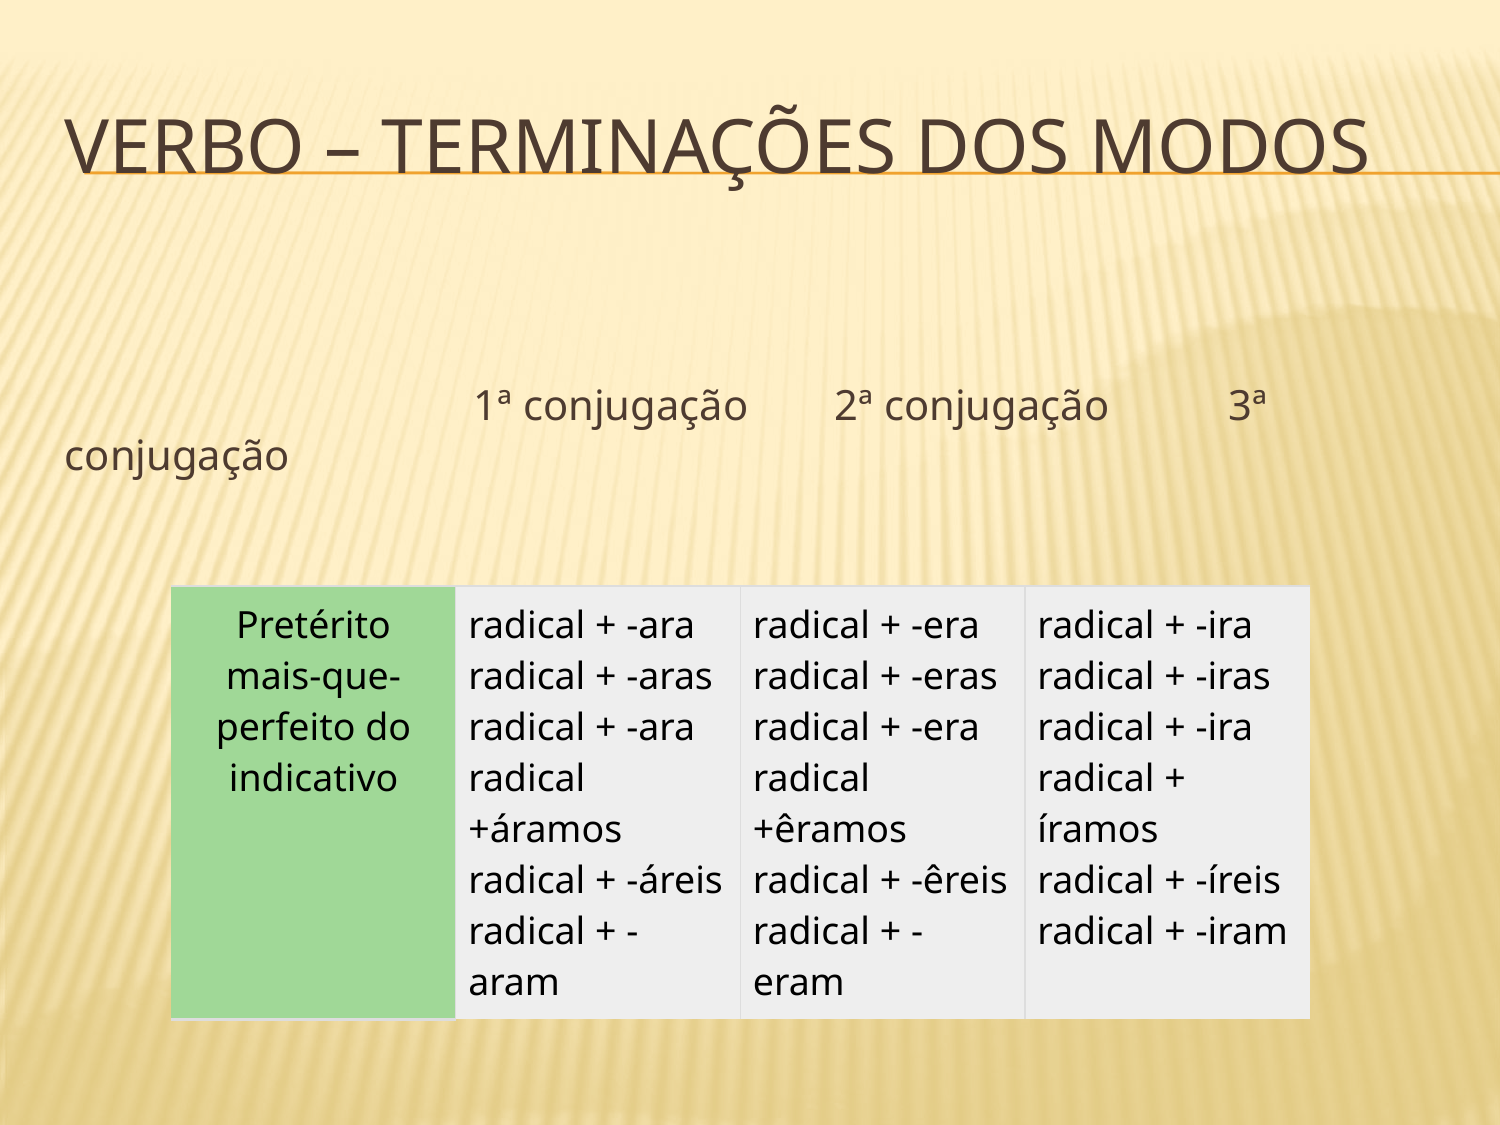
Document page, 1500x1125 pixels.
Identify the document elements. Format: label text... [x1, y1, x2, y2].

table_header radical + -ara radical + -aras radical + -ara radical +áramos radical + -áreis radical + -aram [456, 587, 740, 1019]
table_header radical + -era radical + -eras radical + -era radical +êramos radical + -êreis radical + -eram [741, 587, 1024, 1019]
title Verbo – terminações dos modos [50, 75, 1475, 213]
table_header Pretérito mais-que-perfeito do indicativo [171, 587, 455, 1018]
table_header radical + -ira radical + -iras radical + -ira radical + íramos radical + -íreis radical + -iram [1026, 587, 1310, 1019]
list 1ª conjugação 2ª conjugação 3ª conjugação [50, 254, 1475, 998]
